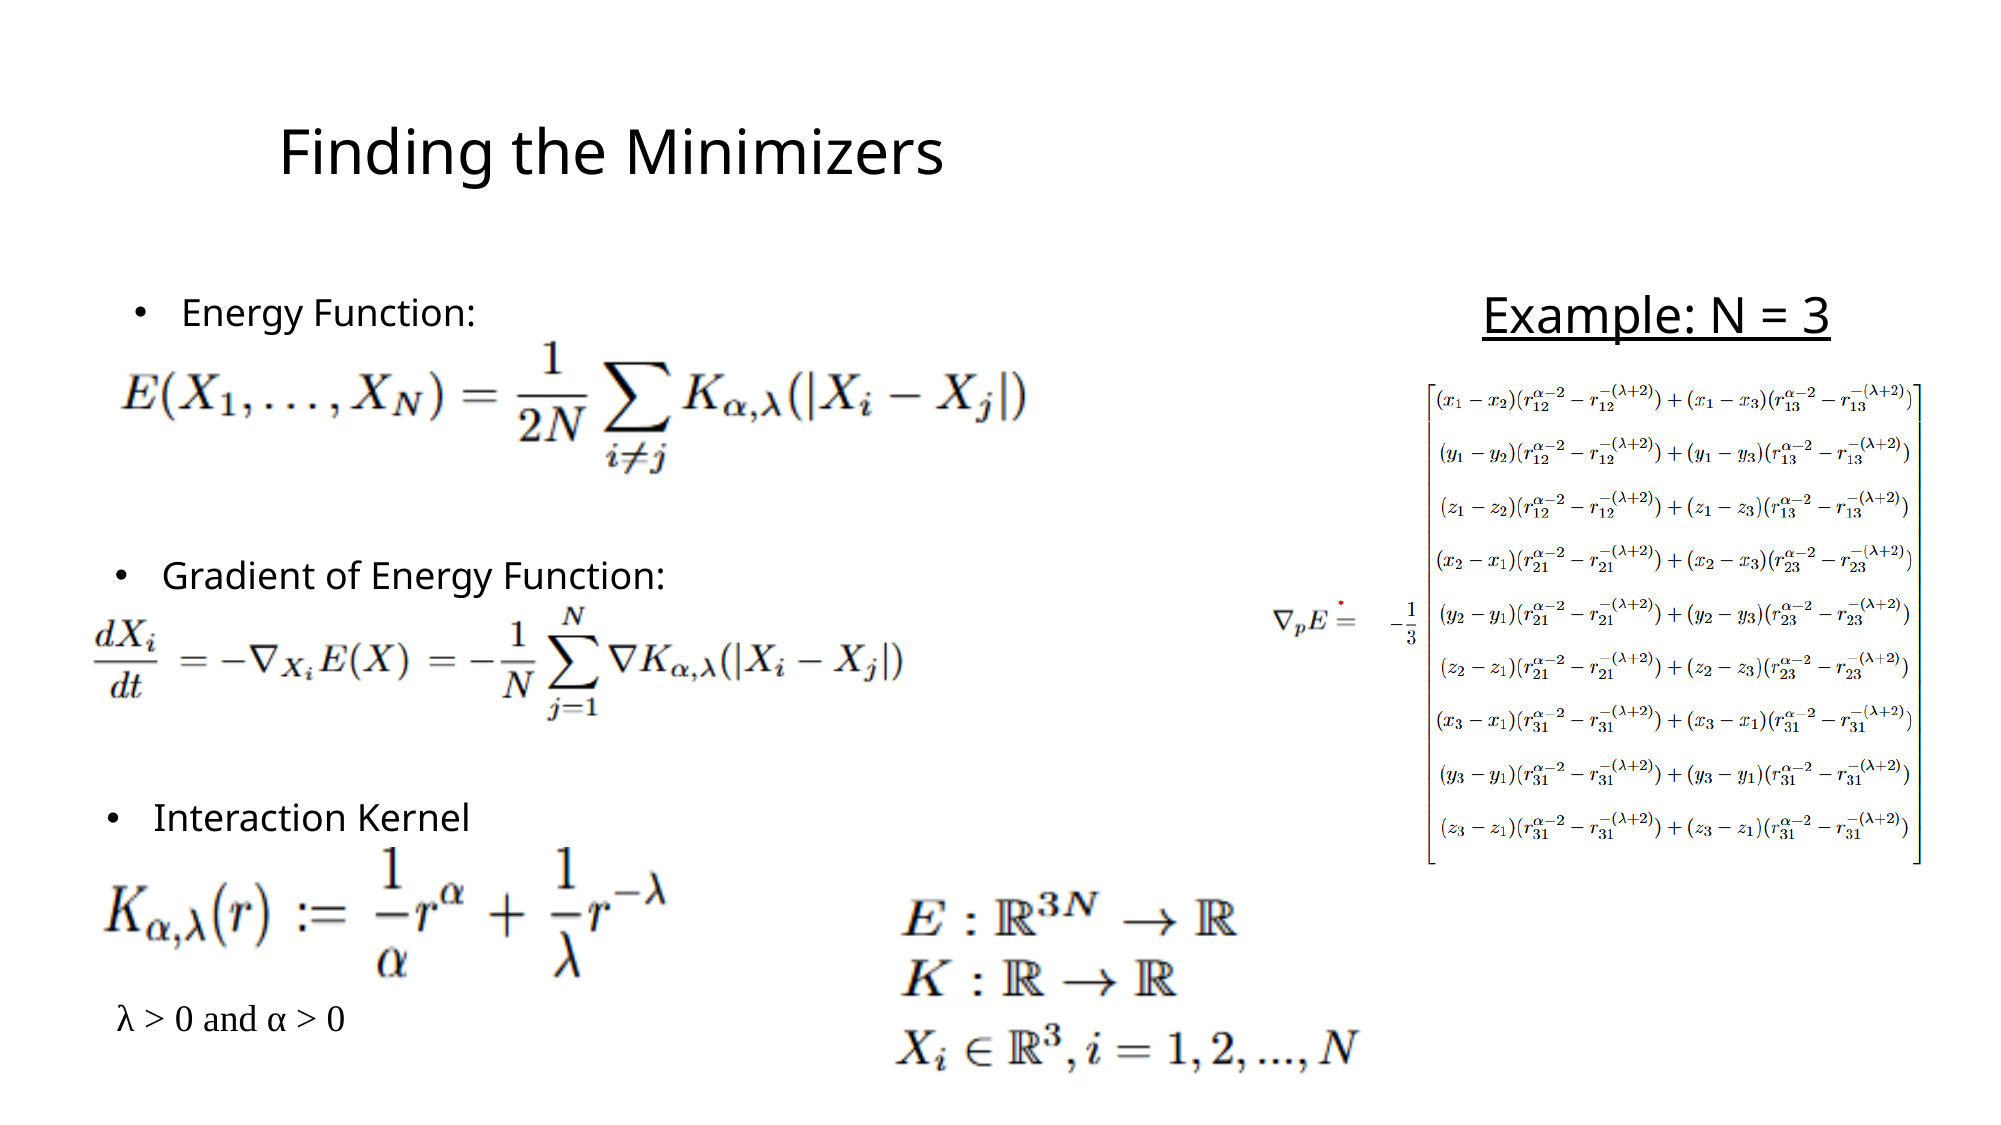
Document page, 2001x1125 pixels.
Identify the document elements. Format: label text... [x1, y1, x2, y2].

text_box Energy Function: [119, 281, 550, 334]
text_box λ > 0 and α > 0 [101, 991, 637, 1047]
text_box Gradient of Energy Function: [100, 544, 712, 594]
picture [66, 334, 1158, 480]
text_box Interaction Kernel [91, 787, 637, 847]
picture [57, 594, 964, 740]
picture [57, 847, 703, 991]
title Finding the Minimizers [263, 112, 1597, 197]
picture [843, 865, 1376, 1079]
picture [1243, 348, 2000, 884]
text_box Example: N = 3 [1467, 275, 2000, 348]
